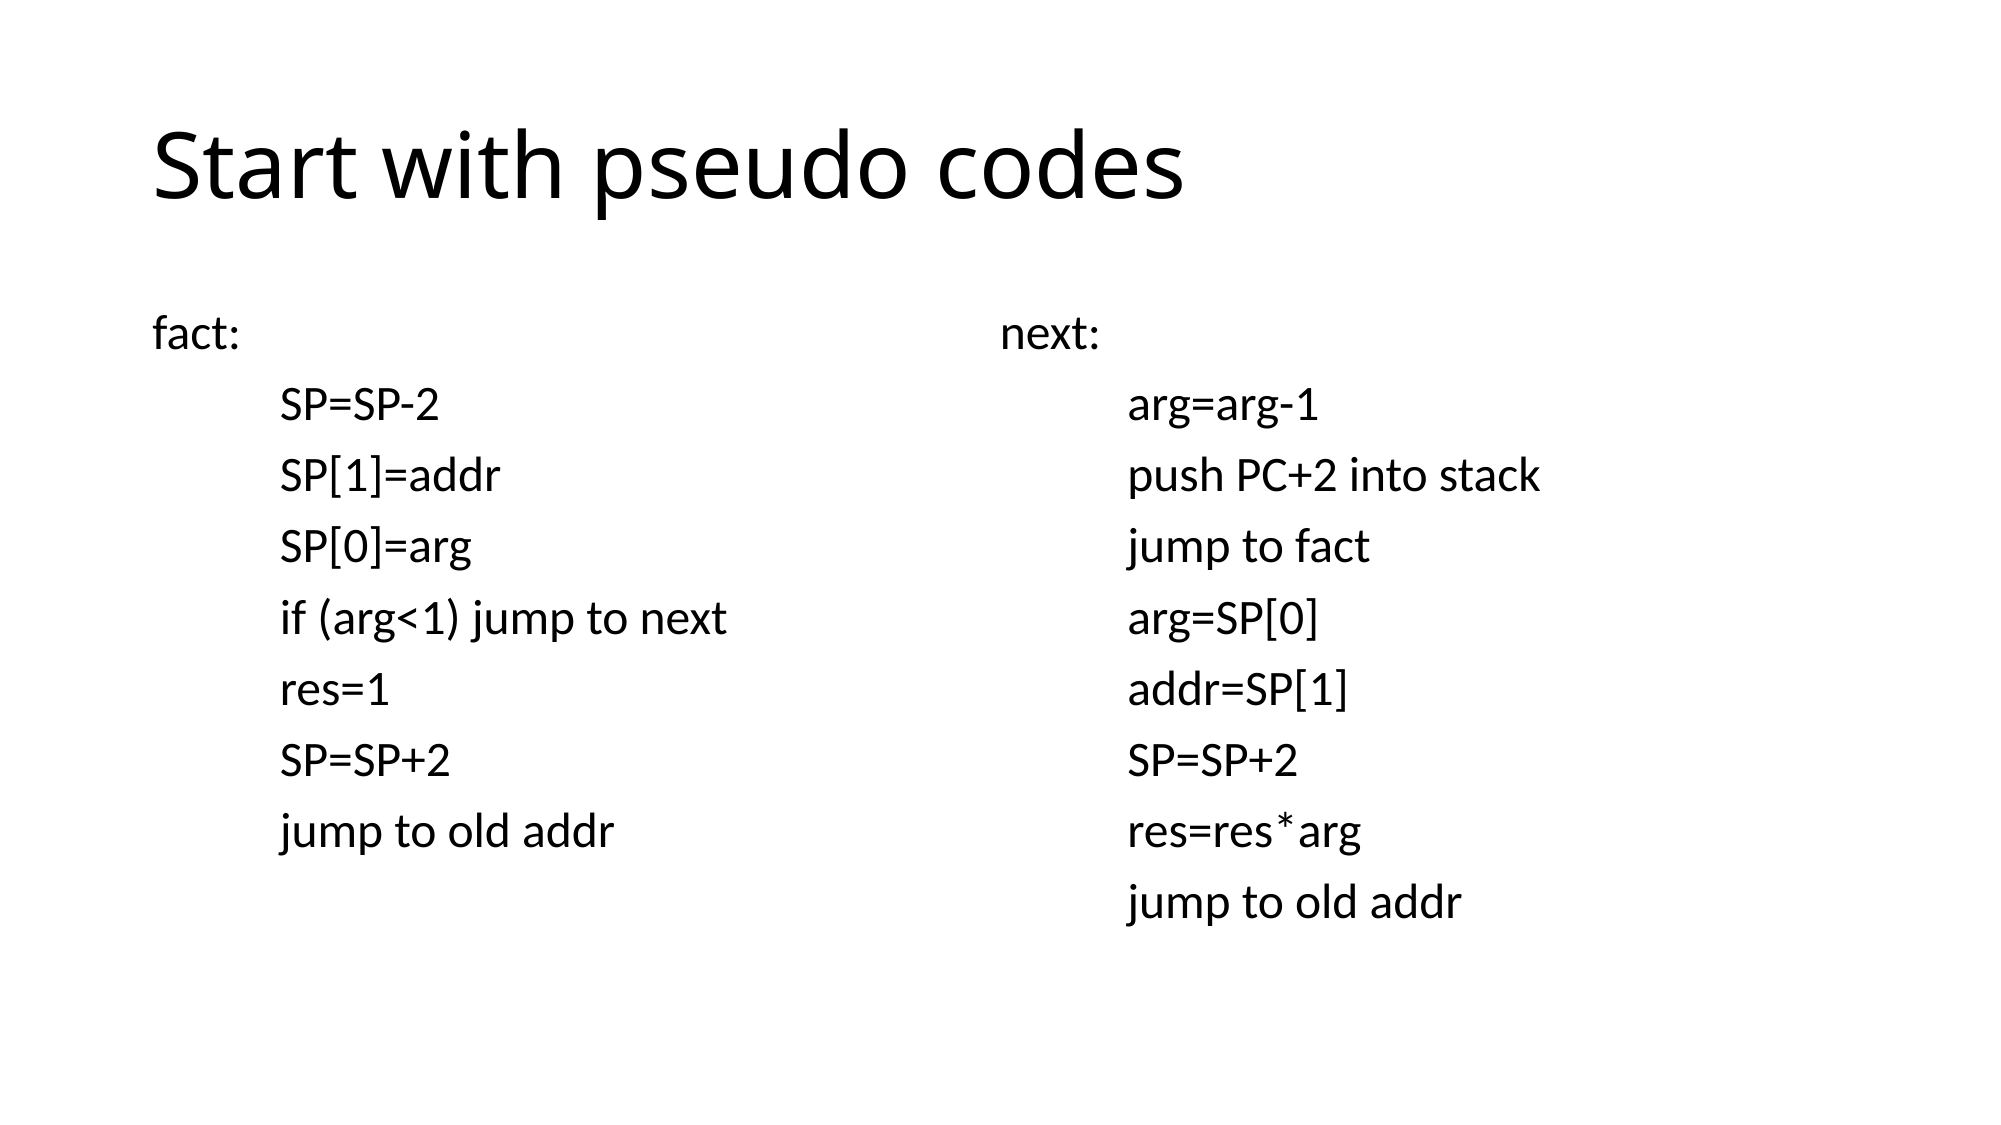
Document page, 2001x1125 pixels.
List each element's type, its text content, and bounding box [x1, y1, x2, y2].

list fact: SP=SP-2 SP[1]=addr SP[0]=arg if (arg<1) jump to next res=1 SP=SP+2 jump to old addr next: arg=arg-1 push PC+2 into stack jump to fact arg=SP[0] addr=SP[1] SP=SP+2 res=res*arg jump to old addr [137, 299, 1863, 1014]
title Start with pseudo codes [137, 59, 1863, 278]
